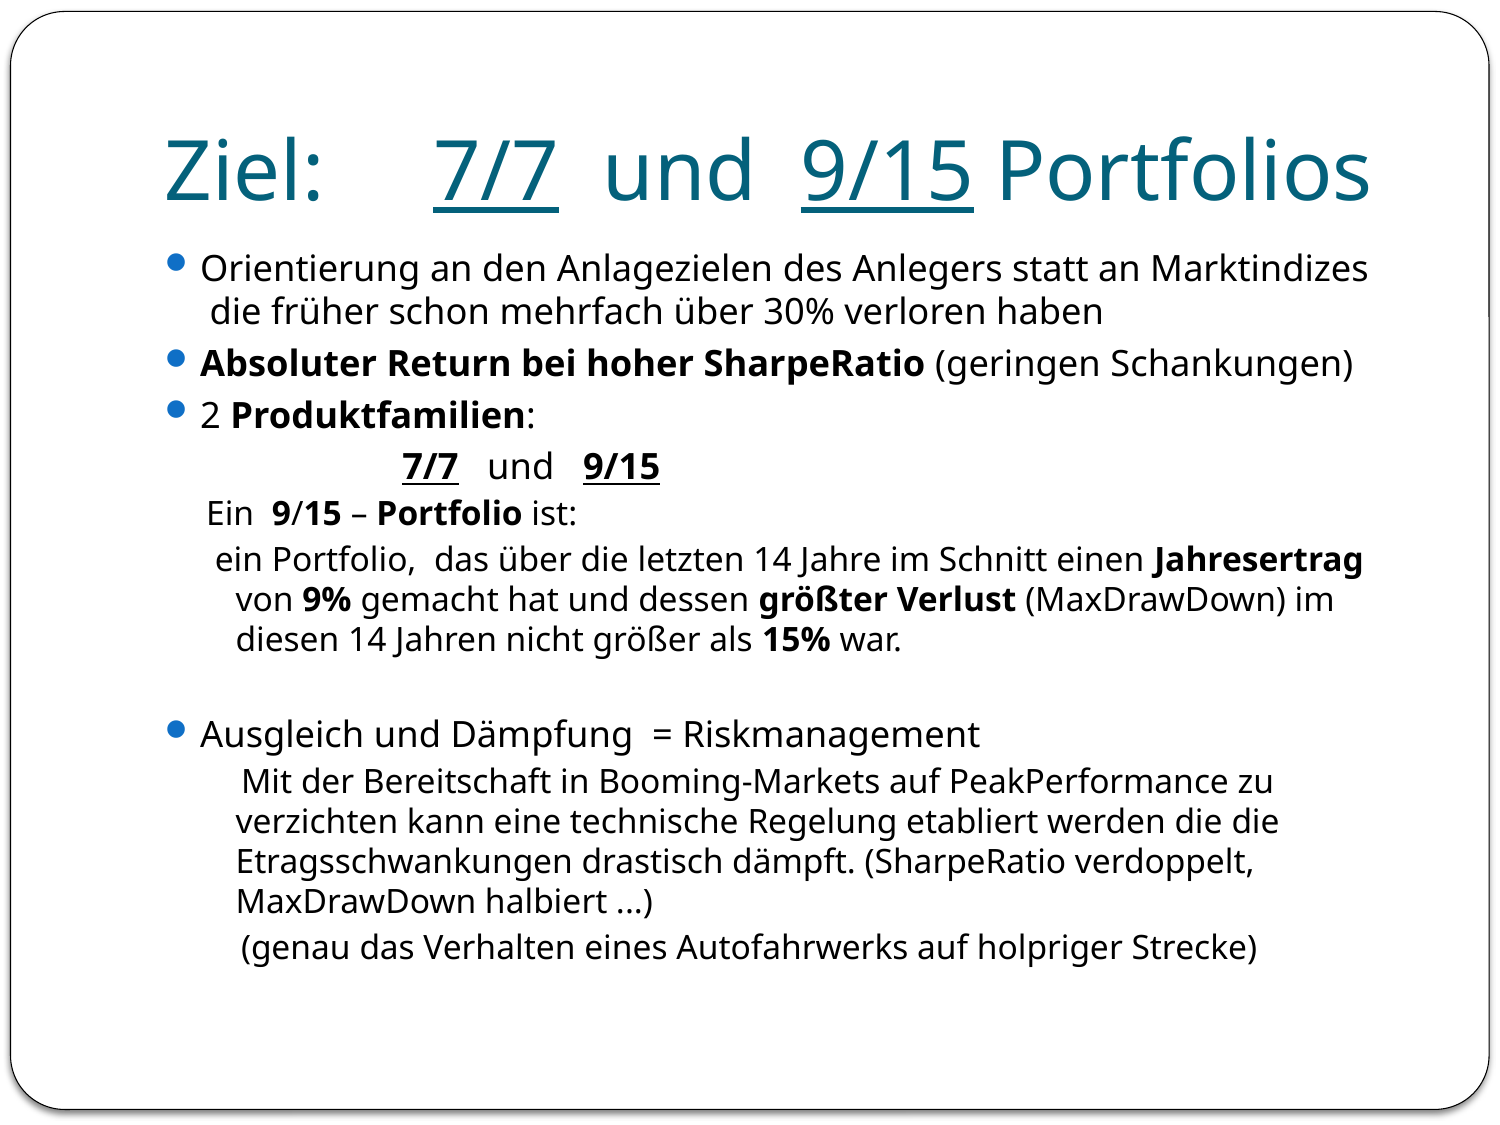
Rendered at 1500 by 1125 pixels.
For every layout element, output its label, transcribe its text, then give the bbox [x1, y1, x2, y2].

title Ziel: 7/7 und 9/15 Portfolios [150, 45, 1425, 233]
list Orientierung an den Anlagezielen des Anlegers statt an Marktindizes die früher schon mehrfach über 30% verloren haben Absoluter Return bei hoher SharpeRatio (geringen Schankungen) 2 Produktfamilien: 7/7 und 9/15 Ein 9/15 – Portfolio ist: ein Portfolio, das über die letzten 14 Jahre im Schnitt einen Jahresertrag von 9% gemacht hat und dessen größter Verlust (MaxDrawDown) im diesen 14 Jahren nicht größer als 15% war. Ausgleich und Dämpfung = Riskmanagement Mit der Bereitschaft in Booming-Markets auf PeakPerformance zu verzichten kann eine technische Regelung etabliert werden die die Etragsschwankungen drastisch dämpft. (SharpeRatio verdoppelt, MaxDrawDown halbiert ...) (genau das Verhalten eines Autofahrwerks auf holpriger Strecke) [150, 237, 1425, 988]
